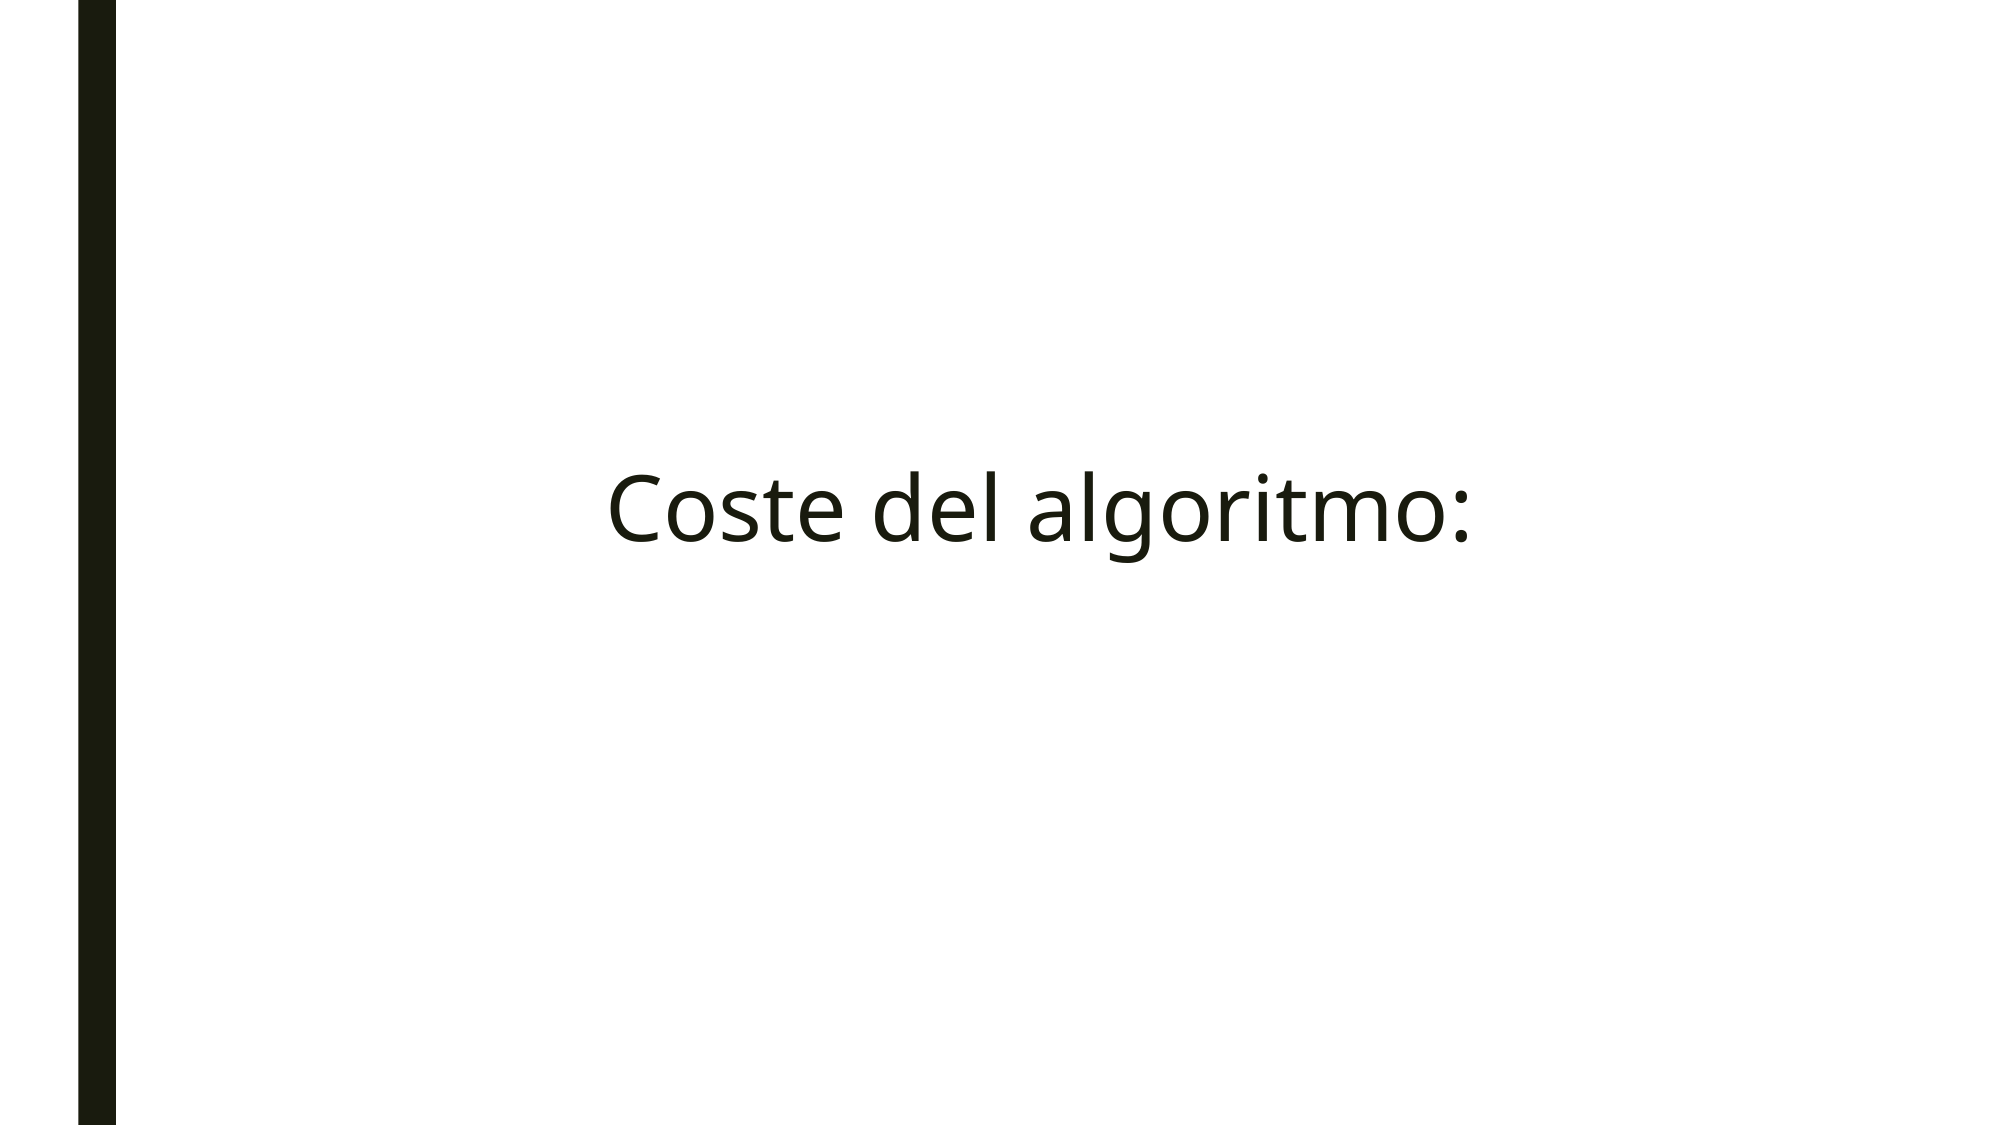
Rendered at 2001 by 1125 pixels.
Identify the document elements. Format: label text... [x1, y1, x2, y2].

title Coste del algoritmo: [590, 455, 2000, 700]
